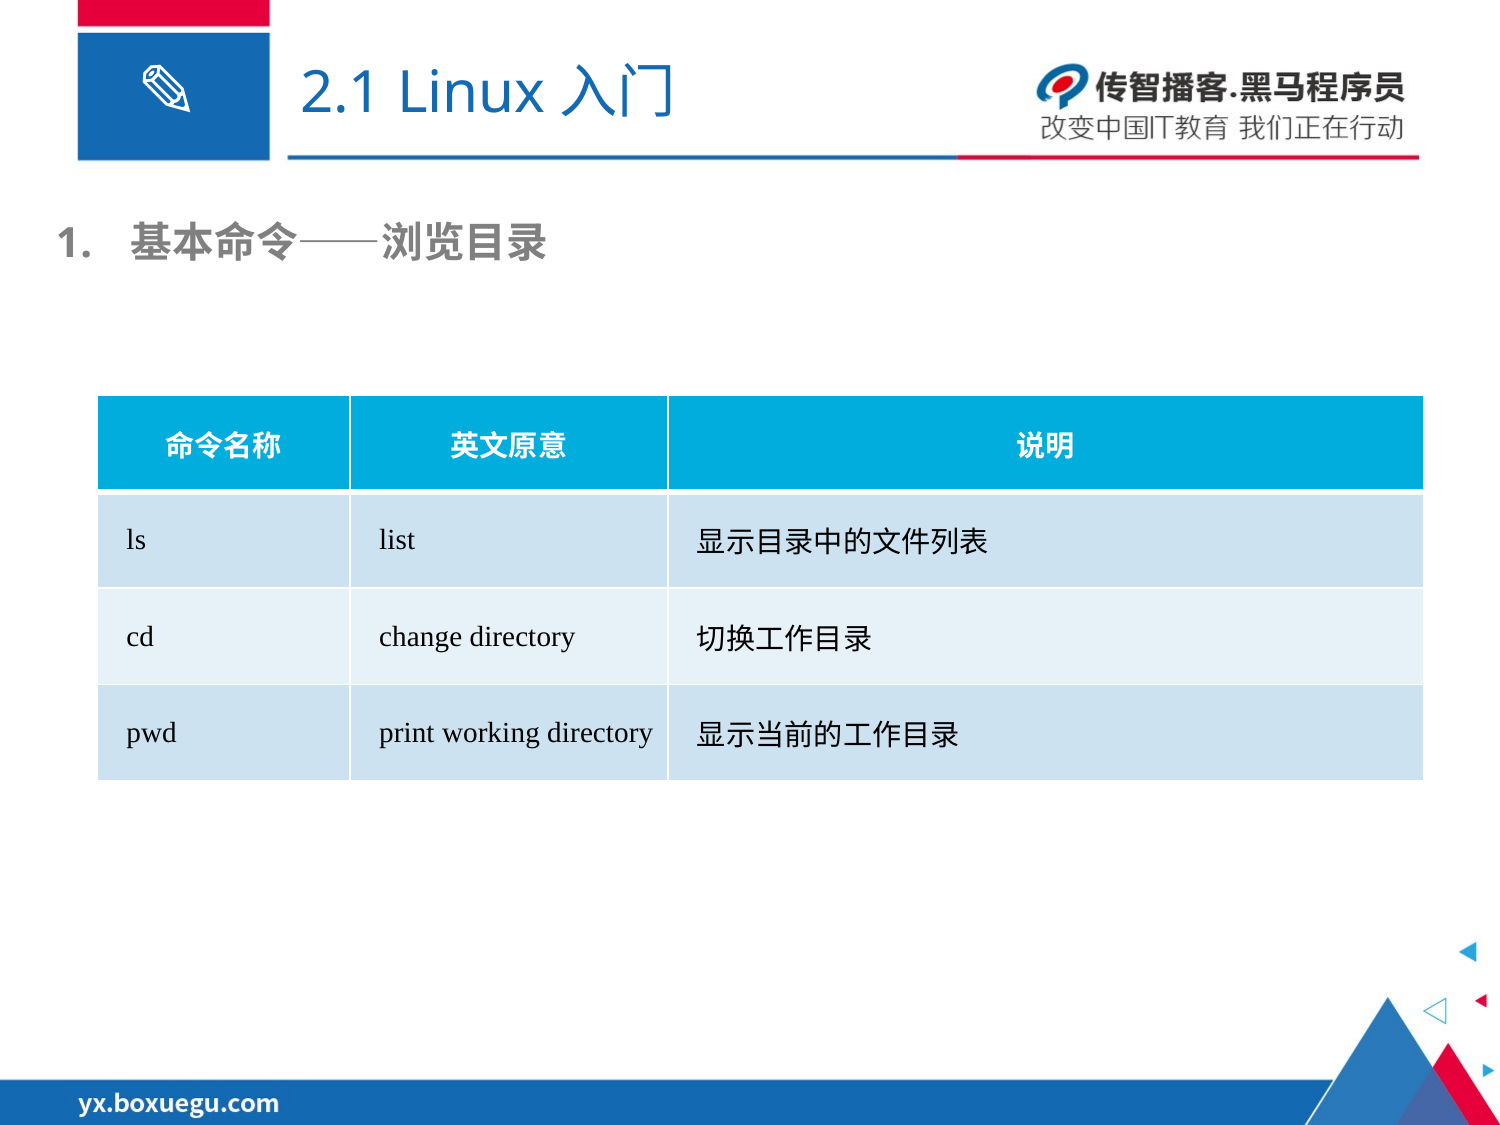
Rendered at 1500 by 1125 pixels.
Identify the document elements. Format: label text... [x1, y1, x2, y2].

table_cell 显示当前的工作目录 [669, 685, 1423, 780]
table_header 英文原意 [351, 396, 667, 489]
table_header 命令名称 [98, 396, 349, 489]
text_box 基本命令——浏览目录 [41, 208, 1424, 274]
table_header 说明 [669, 396, 1423, 489]
title 2.1 Linux入门 [285, 25, 1137, 153]
table_cell 切换工作目录 [669, 589, 1423, 684]
table_cell ls [98, 495, 349, 587]
picture [0, 0, 1500, 1125]
table_cell list [351, 495, 667, 587]
table_cell 显示目录中的文件列表 [669, 495, 1423, 587]
table_cell pwd [98, 685, 349, 780]
table_cell cd [98, 589, 349, 684]
table_cell print working directory [351, 685, 667, 780]
table_cell change directory [351, 589, 667, 684]
